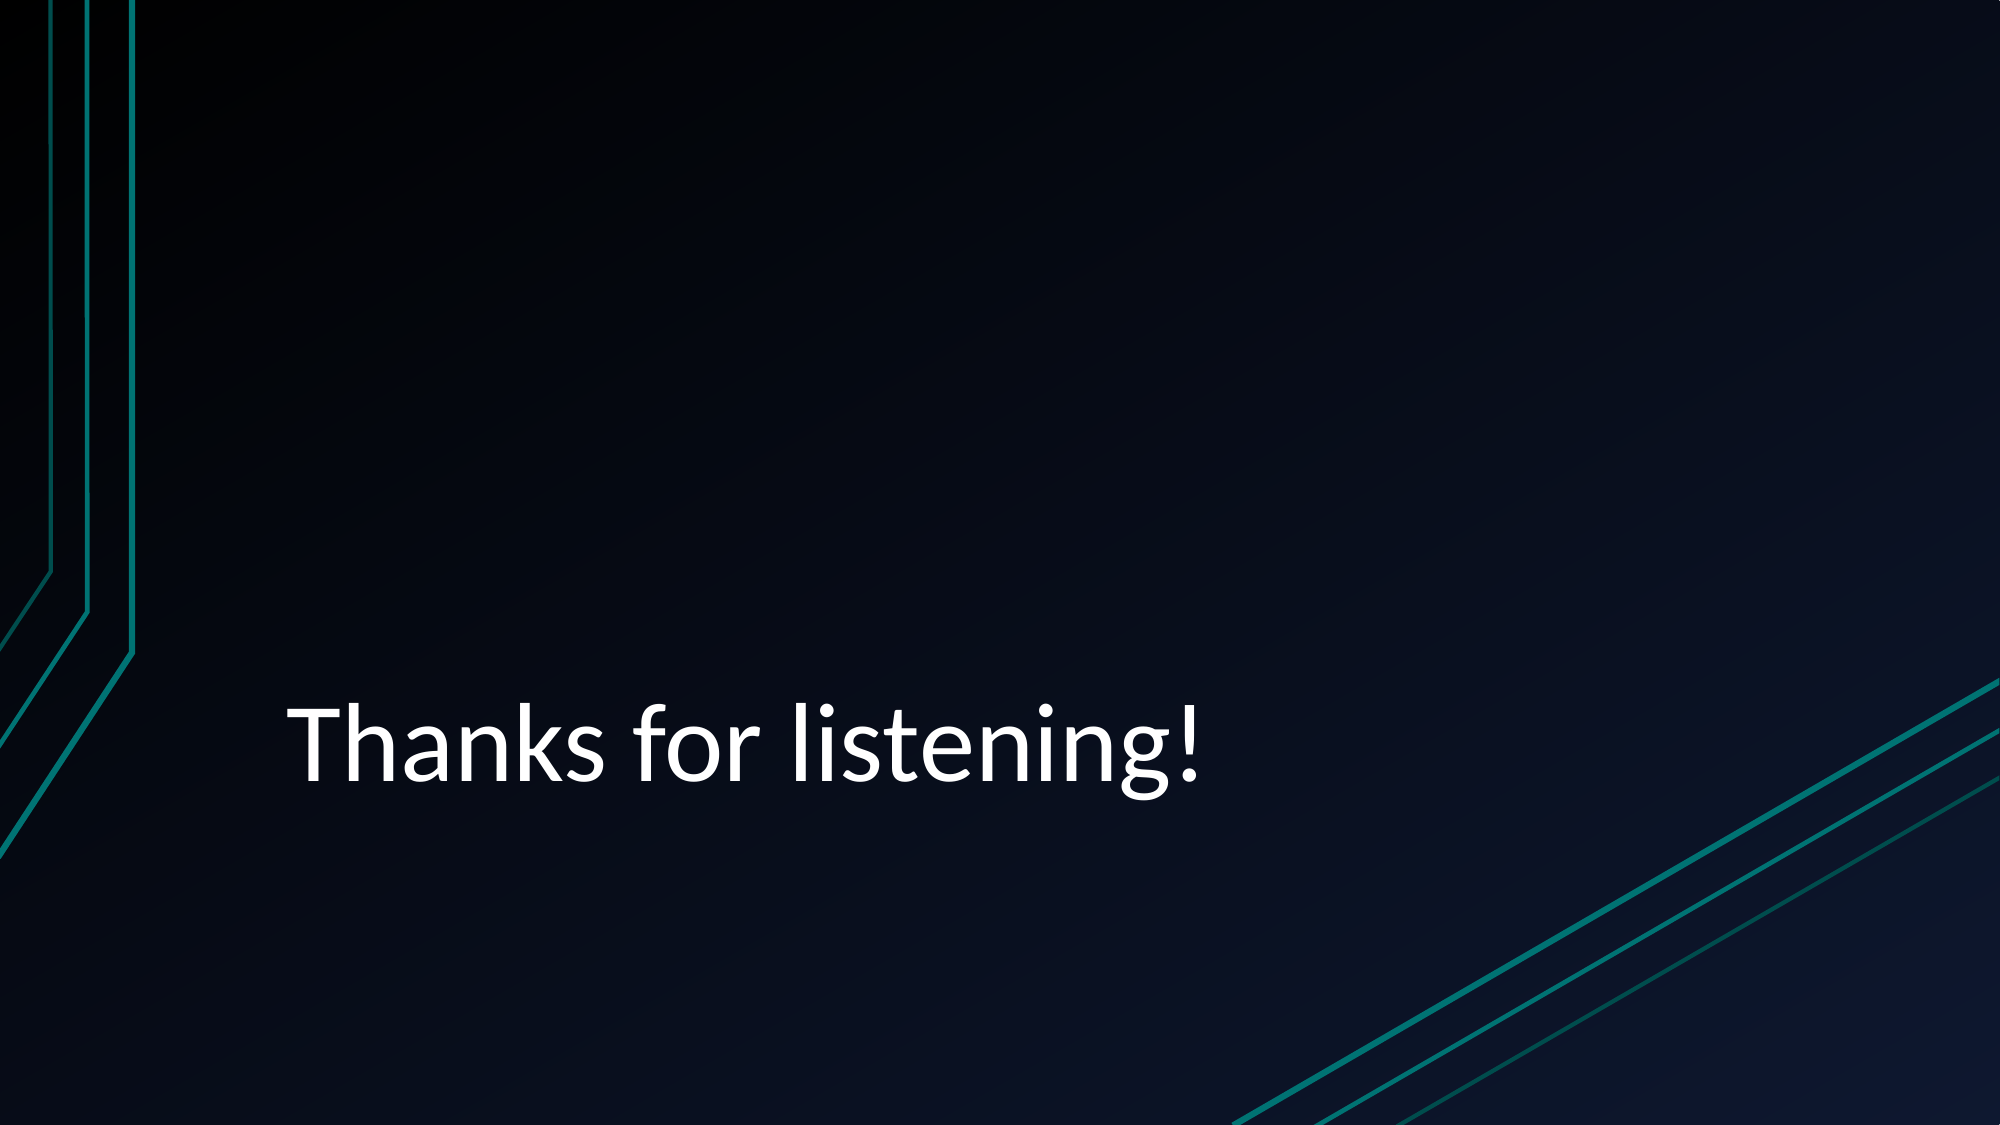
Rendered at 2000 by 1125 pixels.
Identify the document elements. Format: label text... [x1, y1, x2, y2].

title Thanks for listening! [266, 362, 1733, 816]
